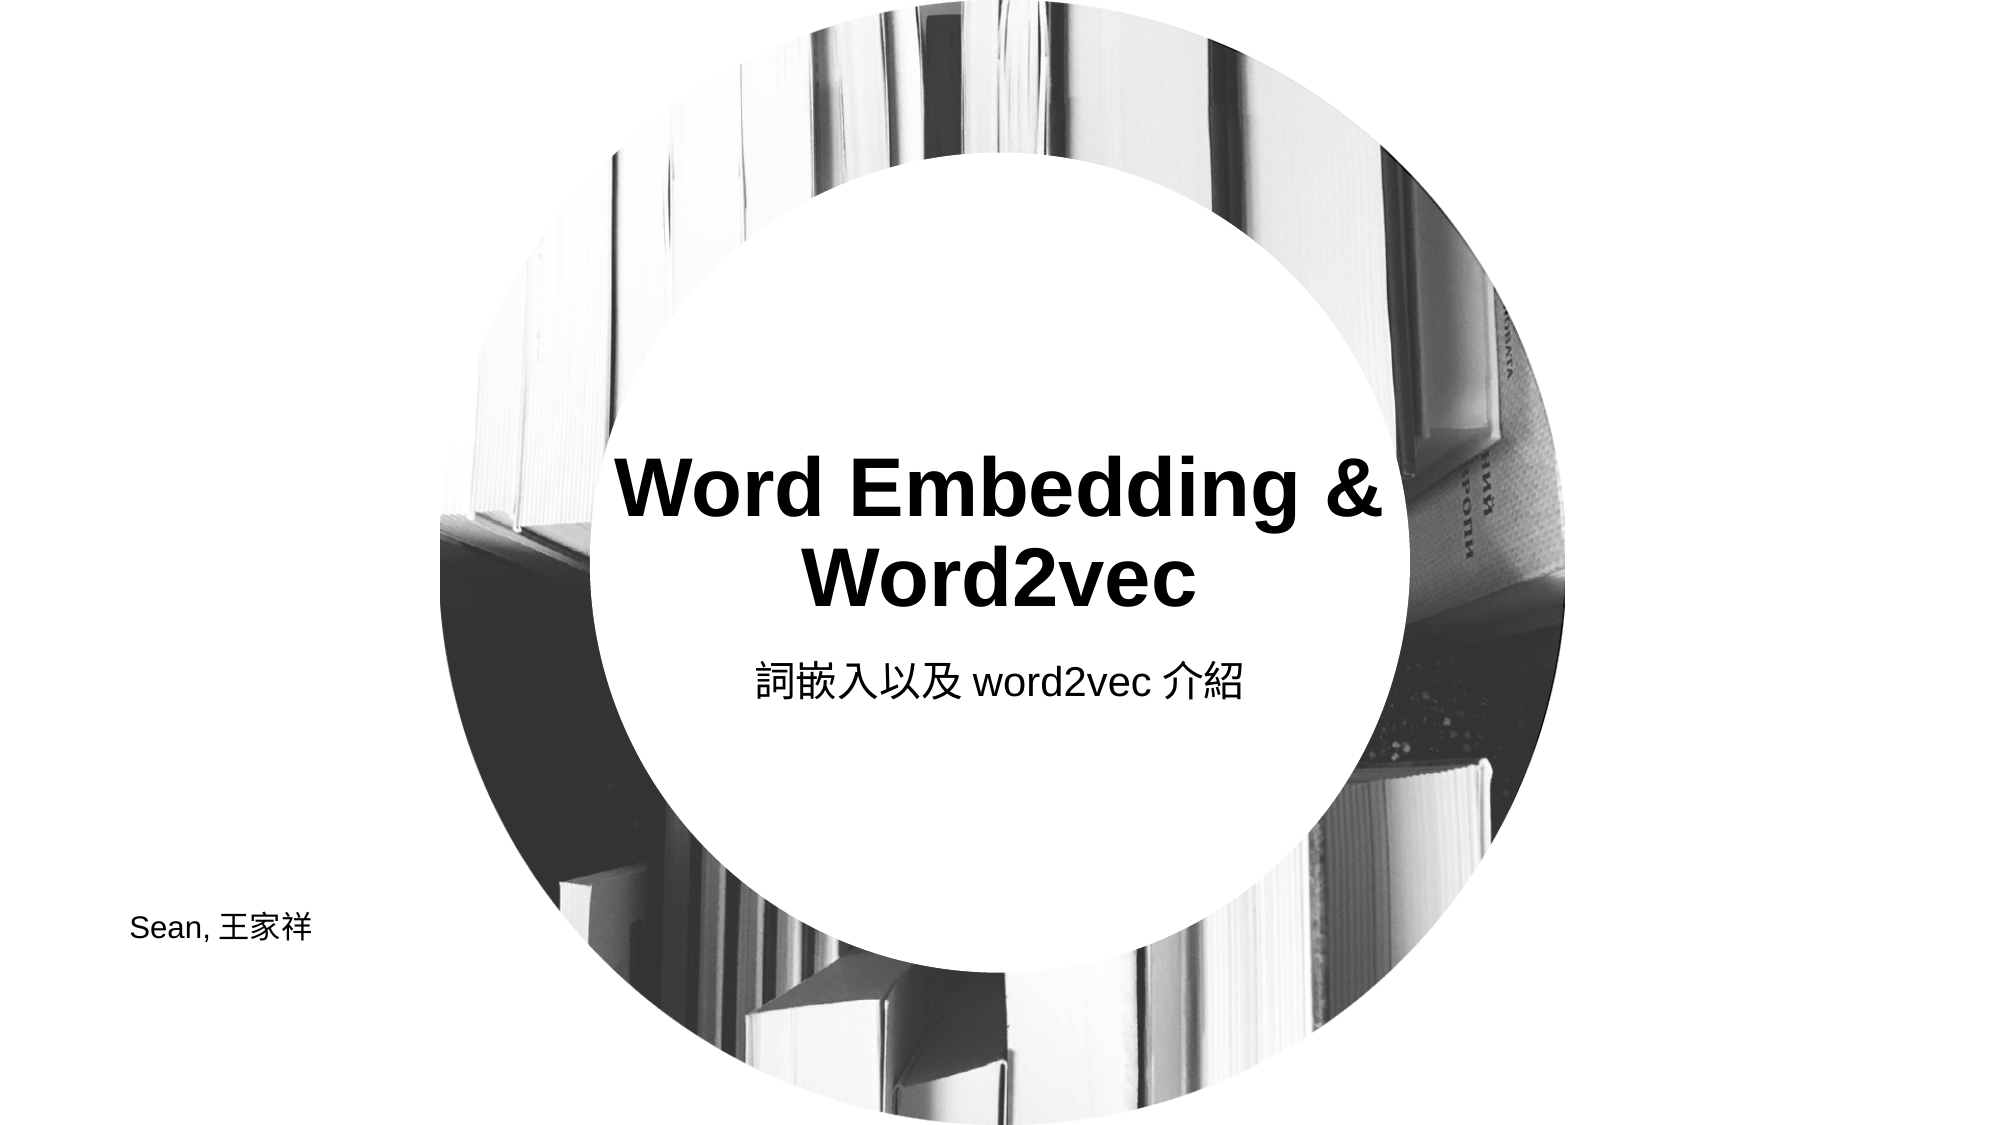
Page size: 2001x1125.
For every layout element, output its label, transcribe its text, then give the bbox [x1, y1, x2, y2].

picture [1035, 0, 1565, 538]
title Word Embedding & Word2vec [560, 431, 1440, 638]
picture [435, 954, 922, 1125]
picture [435, 0, 965, 535]
picture [435, 594, 547, 904]
picture [1078, 591, 1565, 1125]
list Sean,王家祥 [114, 904, 994, 954]
subtitle 詞嵌入以及word2vec介紹 [560, 638, 1440, 730]
